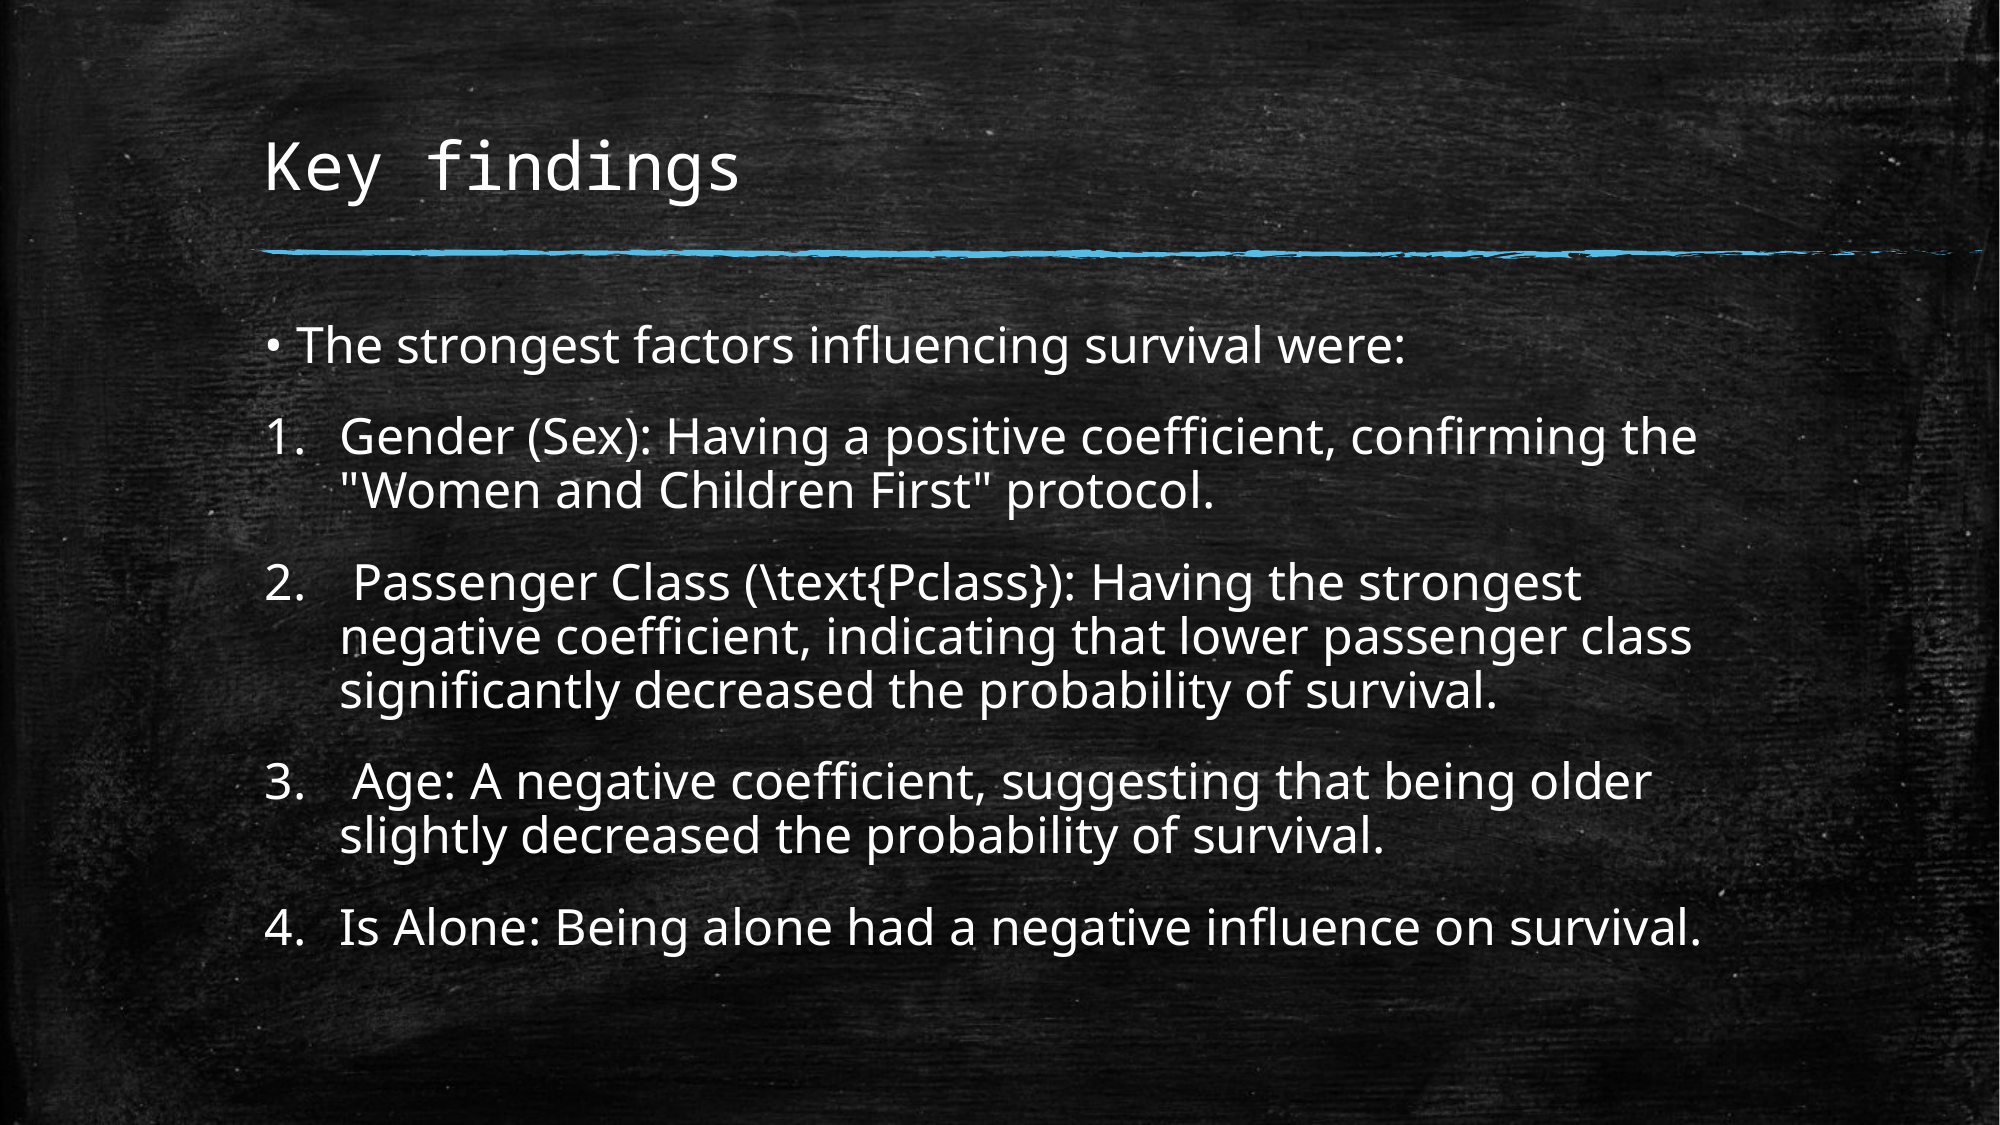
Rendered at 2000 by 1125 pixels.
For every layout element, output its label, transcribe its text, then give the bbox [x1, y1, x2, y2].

list • The strongest factors influencing survival were: Gender (Sex): Having a positive coefficient, confirming the "Women and Children First" protocol. Passenger Class (\text{Pclass}): Having the strongest negative coefficient, indicating that lower passenger class significantly decreased the probability of survival. Age: A negative coefficient, suggesting that being older slightly decreased the probability of survival. Is Alone: Being alone had a negative influence on survival. [249, 312, 1750, 1013]
title Key findings [249, 45, 1750, 213]
